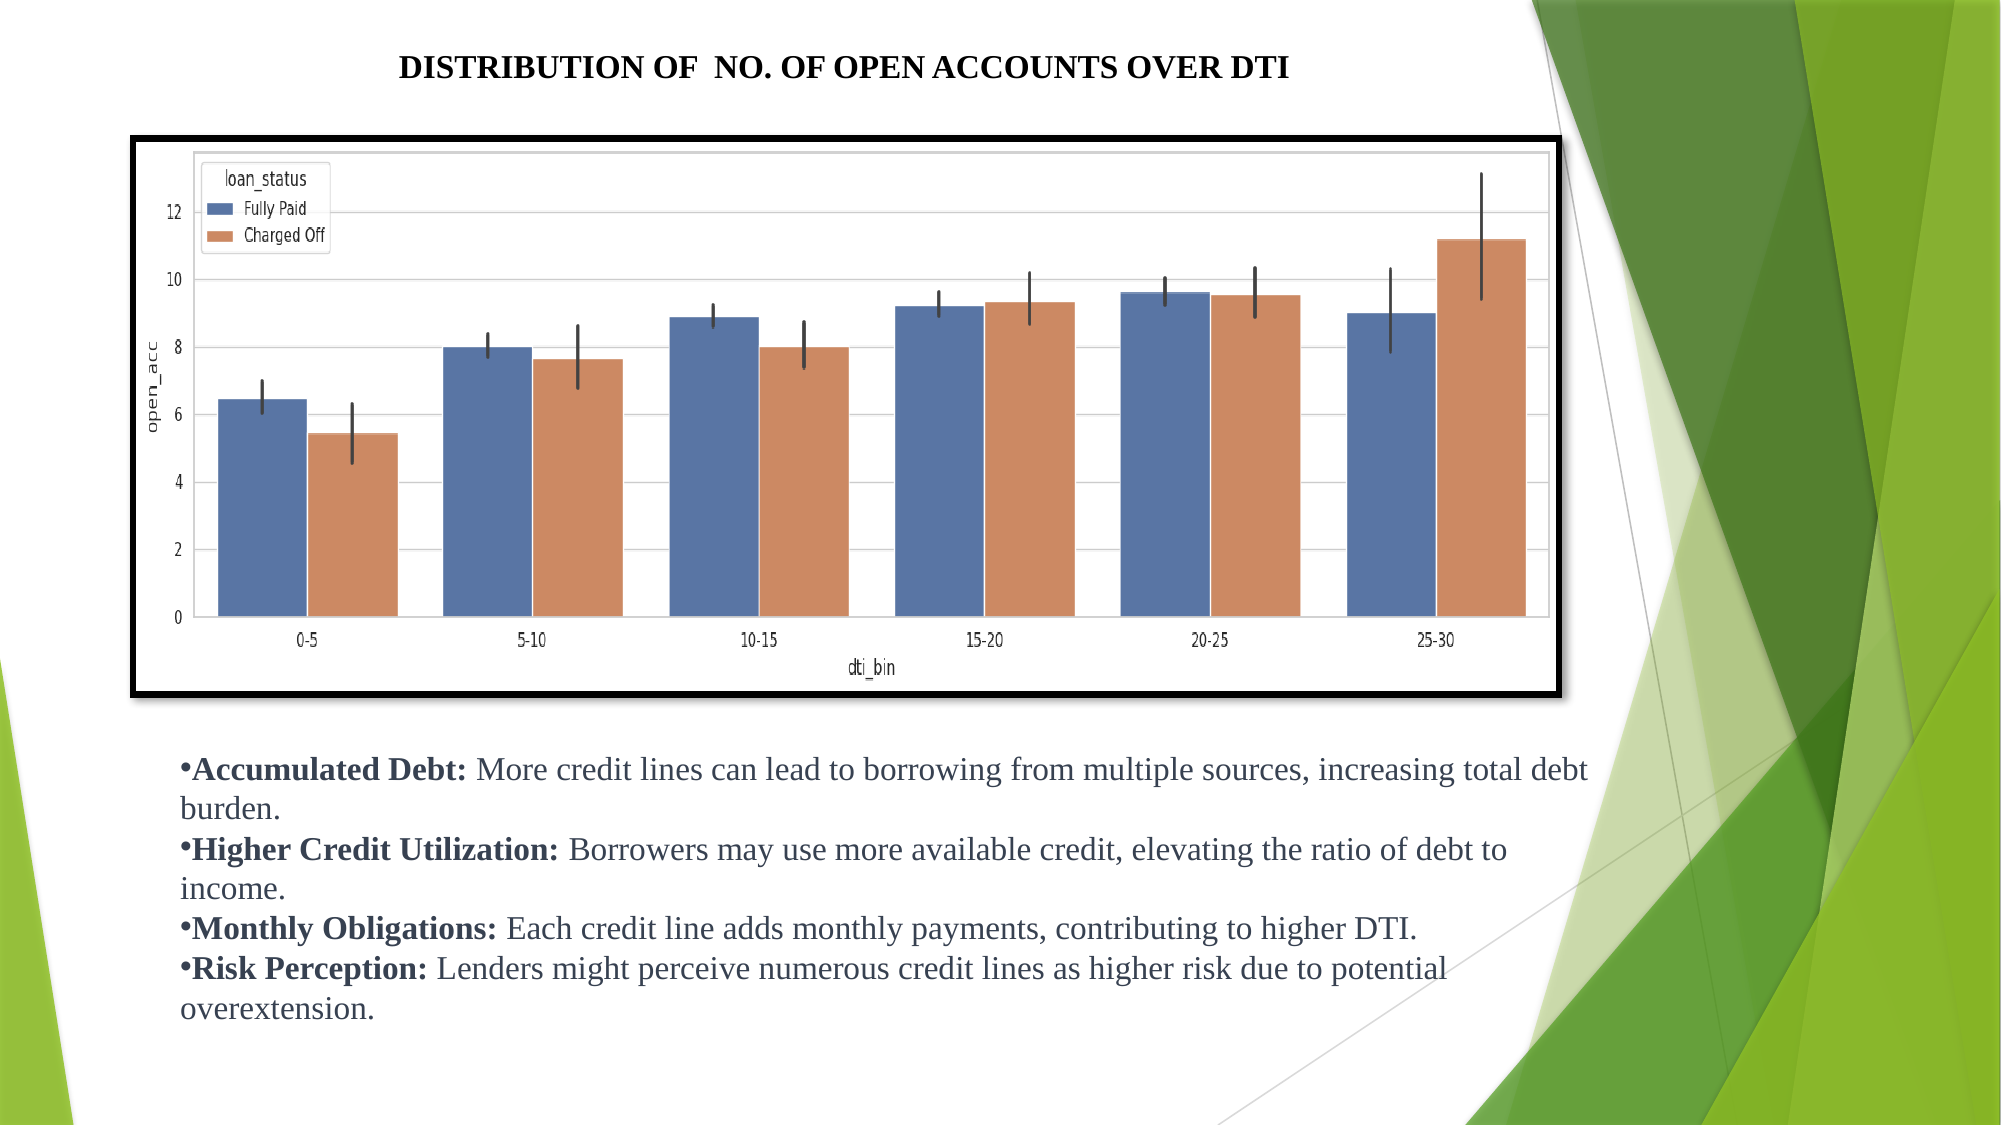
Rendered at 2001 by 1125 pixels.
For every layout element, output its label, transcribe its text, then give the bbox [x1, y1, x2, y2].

text_box Accumulated Debt: More credit lines can lead to borrowing from multiple sources, increasing total debt burden. Higher Credit Utilization: Borrowers may use more available credit, elevating the ratio of debt to income. Monthly Obligations: Each credit line adds monthly payments, contributing to higher DTI. Risk Perception: Lenders might perceive numerous credit lines as higher risk due to potential overextension. [165, 739, 1606, 1074]
picture [135, 141, 1557, 692]
text_box DISTRIBUTION OF NO. OF OPEN ACCOUNTS OVER DTI [136, 37, 1554, 93]
